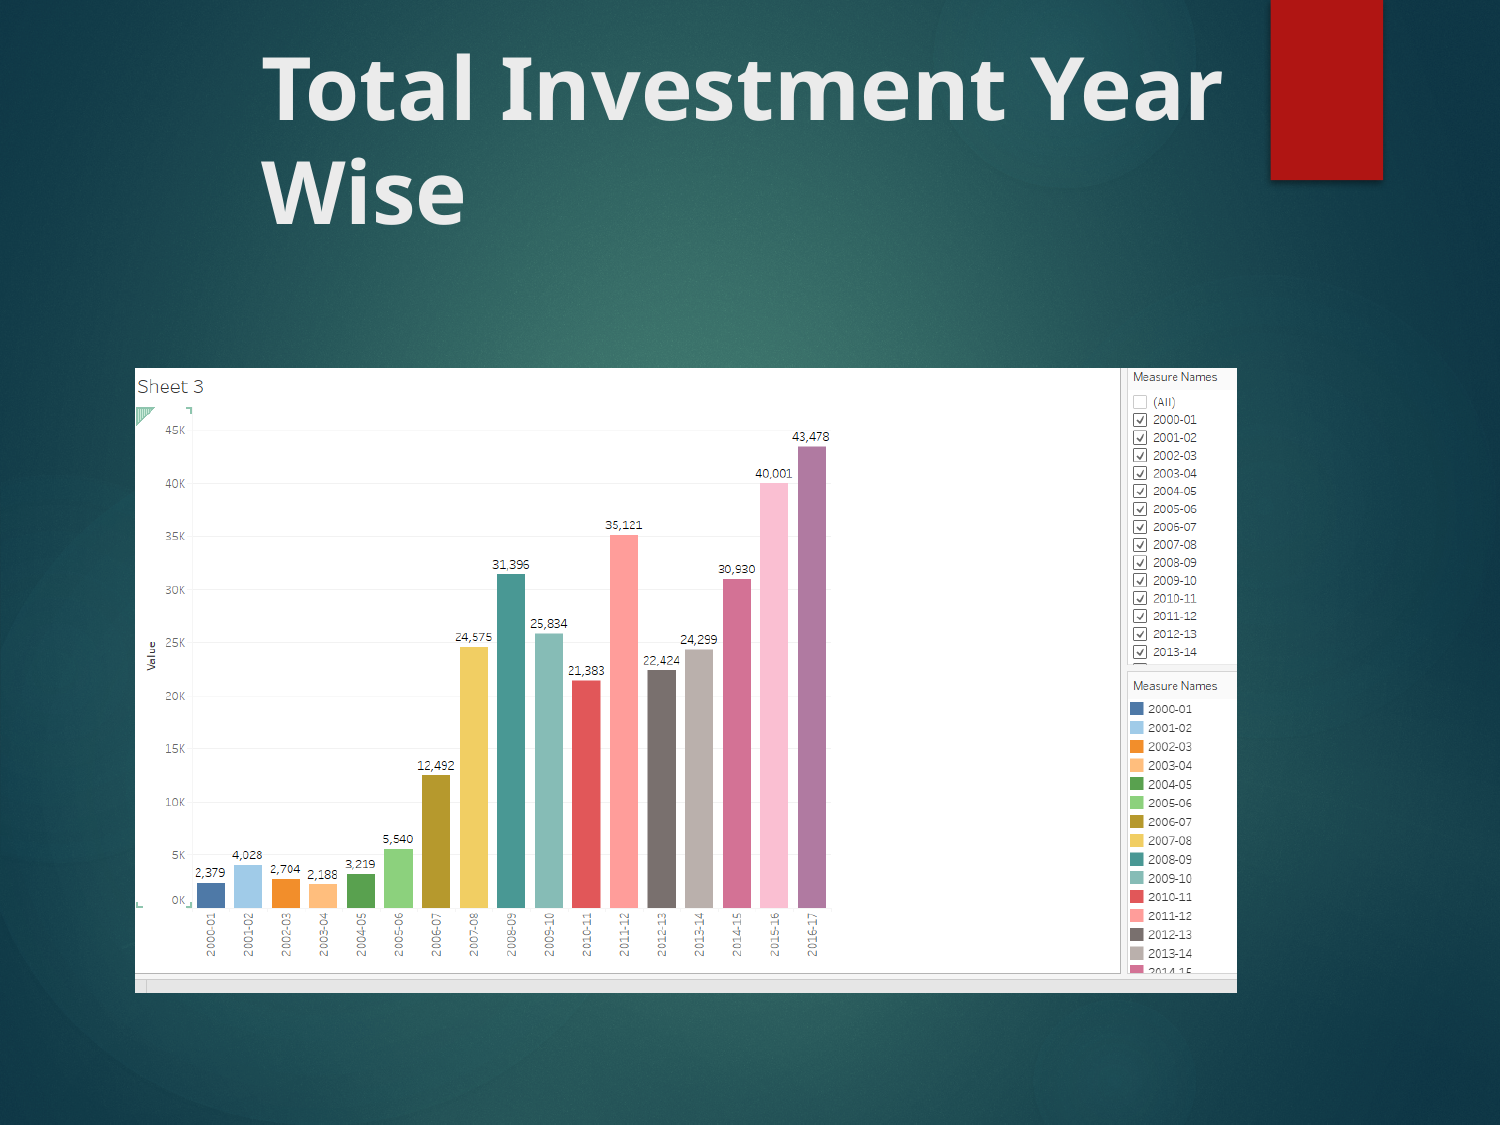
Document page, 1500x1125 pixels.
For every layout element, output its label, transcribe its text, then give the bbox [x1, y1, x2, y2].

title Total Investment Year Wise [246, 24, 1425, 225]
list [135, 368, 1237, 994]
